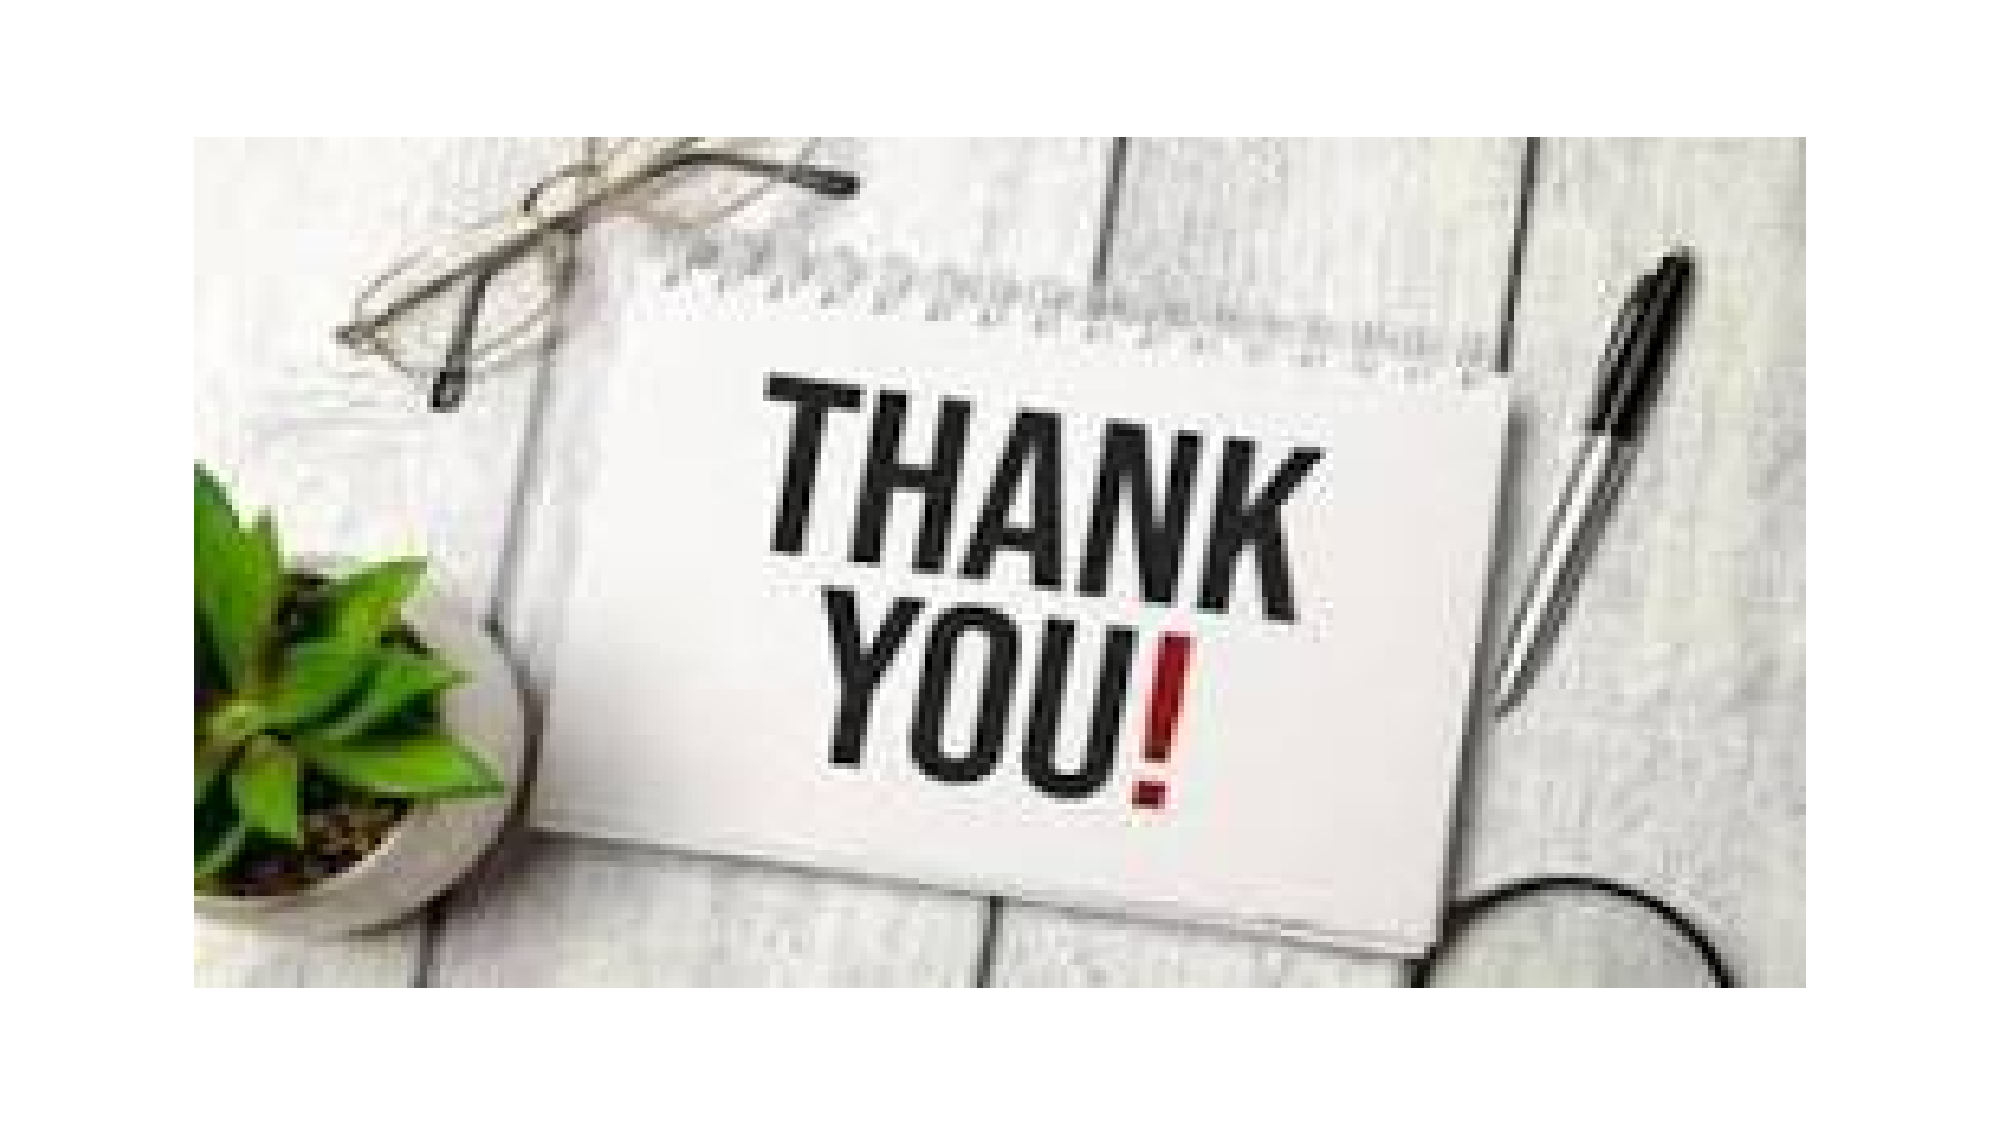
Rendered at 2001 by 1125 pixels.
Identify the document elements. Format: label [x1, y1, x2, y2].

picture [194, 137, 1806, 988]
